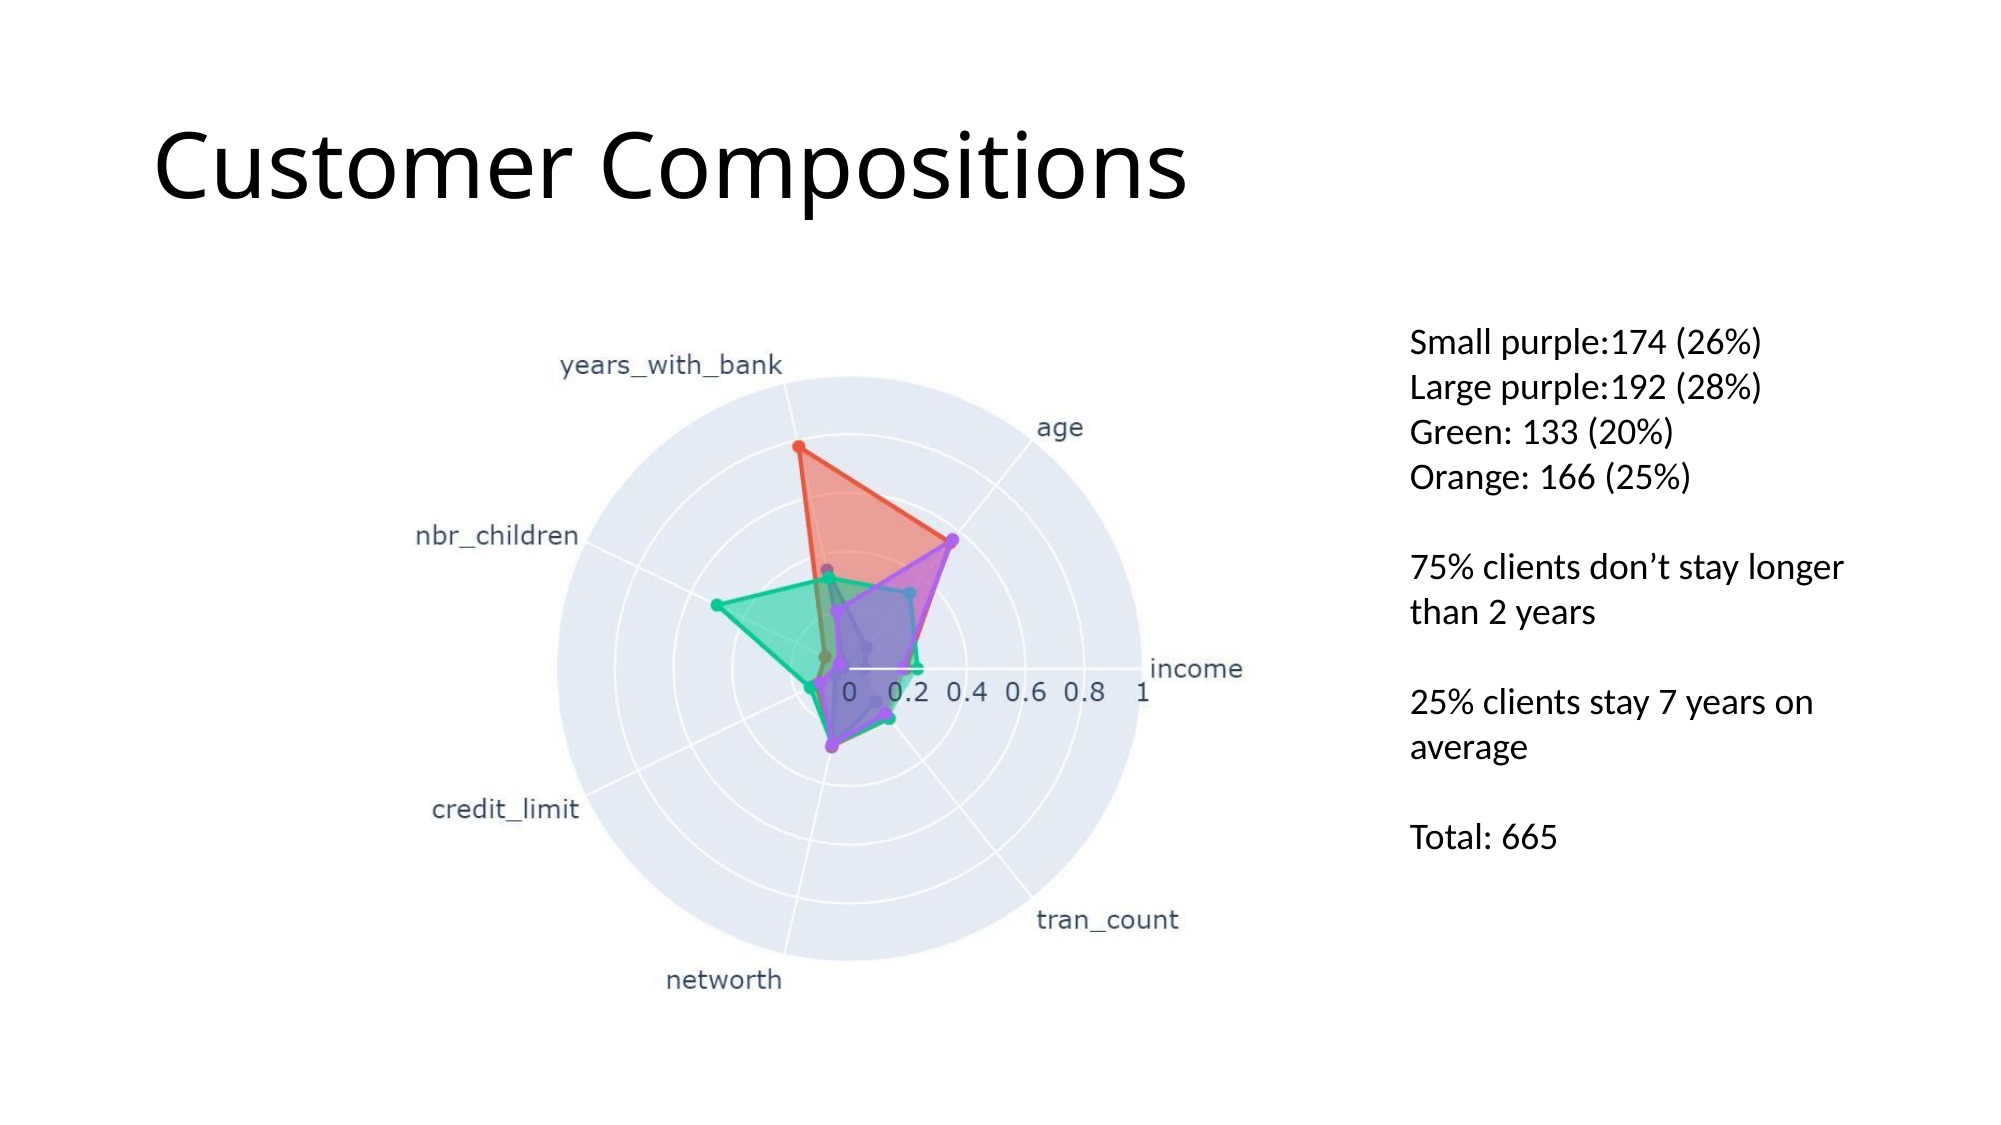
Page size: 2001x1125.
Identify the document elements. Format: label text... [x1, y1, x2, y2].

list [292, 271, 1395, 1066]
title Customer Compositions [137, 59, 1863, 278]
text_box Small purple:174 (26%) Large purple:192 (28%) Green: 133 (20%) Orange: 166 (25%) 75% clients don’t stay longer than 2 years 25% clients stay 7 years on average Total: 665 [1395, 310, 1863, 865]
